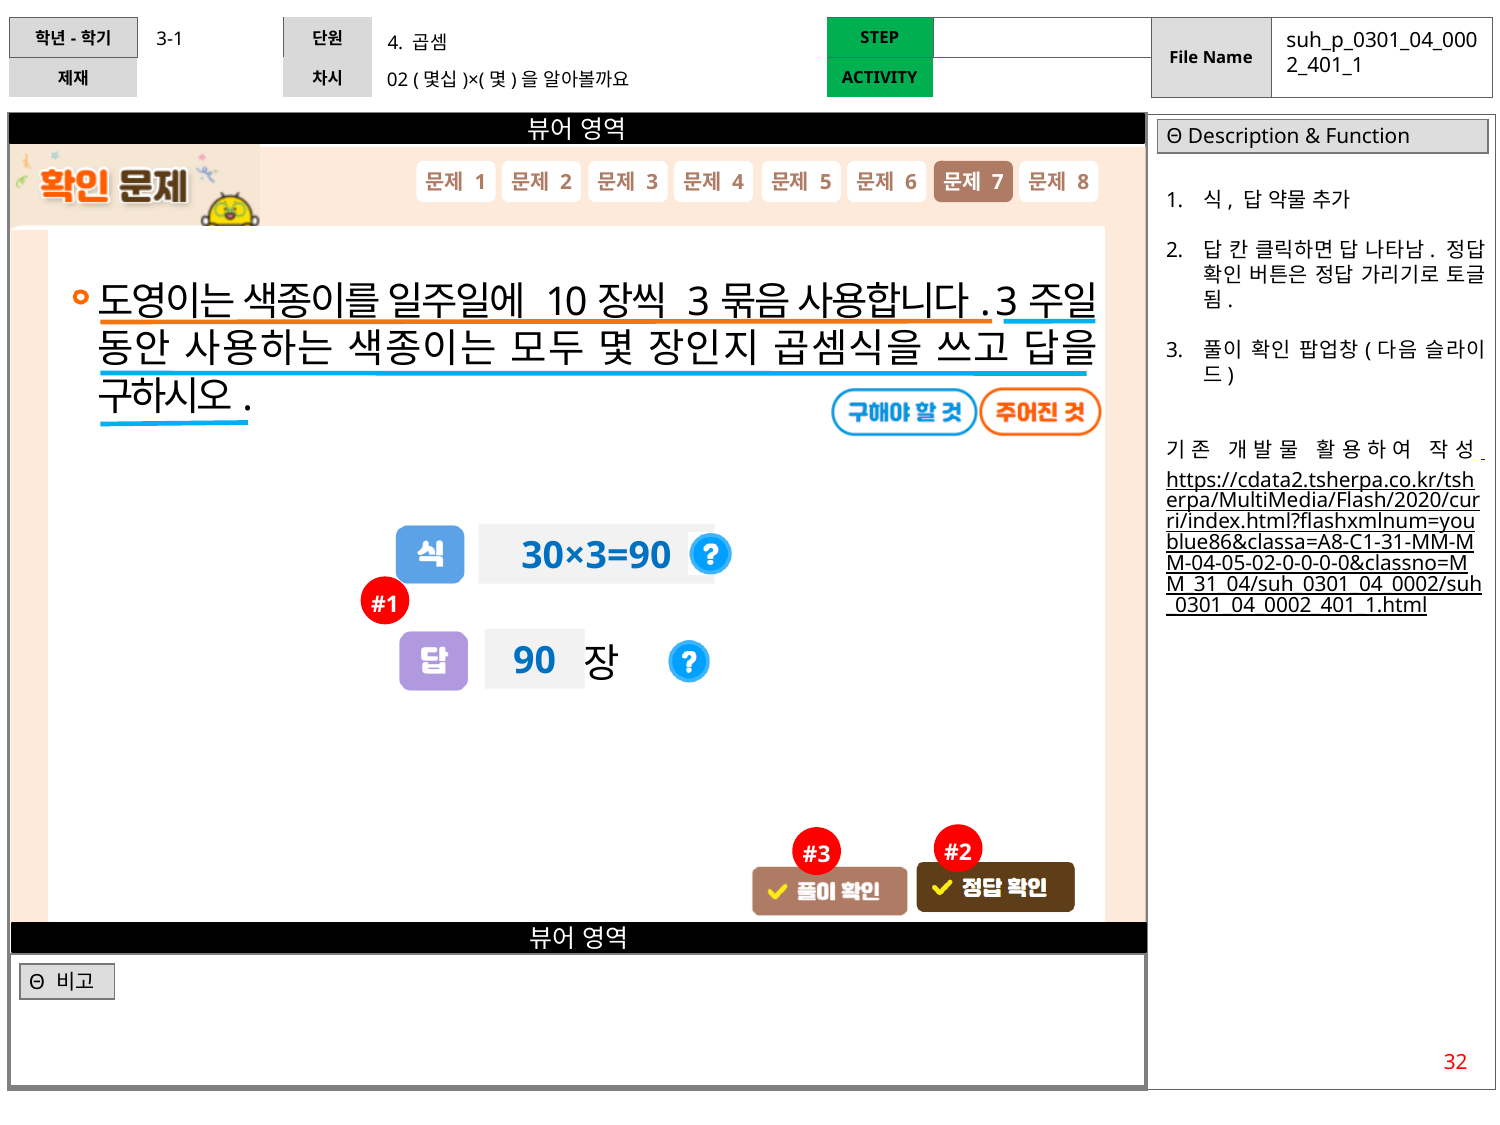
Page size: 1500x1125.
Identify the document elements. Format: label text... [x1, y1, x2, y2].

text_box 장 [568, 630, 656, 693]
text_box 문제 1 [414, 158, 498, 205]
text_box 문제 4 [671, 158, 756, 205]
text_box 도영이는 색종이를 일주일에 10장씩 3묶음 사용합니다. 3주일 동안 사용하는 색종이는 모두 몇 장인지 곱셈식을 쓰고 답을 구하시오. [82, 268, 1111, 426]
text_box suh_p_0301_04_0002_401_1 [1271, 18, 1500, 84]
picture [828, 385, 1103, 439]
text_box 문제 6 [845, 158, 929, 205]
text_box 4. 곱셈 [372, 23, 828, 48]
picture [395, 628, 471, 694]
text_box 문제 8 [1017, 158, 1101, 205]
text_box 30×3=90 [478, 523, 715, 584]
text_box 문제 5 [759, 158, 843, 205]
text_box 3-1 [141, 18, 284, 55]
picture [749, 863, 908, 918]
picture [10, 144, 260, 230]
text_box #1 [358, 574, 412, 627]
text_box 문제 2 [499, 158, 584, 205]
text_box #3 [790, 825, 844, 862]
text_box 90 [484, 628, 585, 689]
picture [915, 858, 1078, 913]
text_box 식, 답 약물 추가 답 칸 클릭하면 답 나타남. 정답 확인 버튼은 정답 가리기로 토글 됨. 풀이 확인 팝업창(다음 슬라이드) 기존 개발물 활용하여 작성 https://cdata2.tsherpa.co.kr/tsherpa/MultiMedia/Flash/2020/curri/index.html?flashxmlnum=youblue86&classa=A8-C1-31-MM-MM-04-05-02-0-0-0-0&classno=MM_31_04/suh_0301_04_0002/suh_0301_04_0002_401_1.html [1151, 179, 1500, 552]
picture [395, 520, 469, 587]
text_box #2 [931, 822, 985, 856]
picture [688, 532, 732, 576]
text_box 02 (몇십)×(몇)을 알아볼까요 [372, 60, 821, 96]
picture [667, 639, 711, 683]
text_box 문제 3 [586, 158, 670, 205]
picture [70, 285, 90, 307]
table_header Θ Description & Function [1158, 120, 1487, 152]
text_box 문제 7 [931, 158, 1016, 205]
